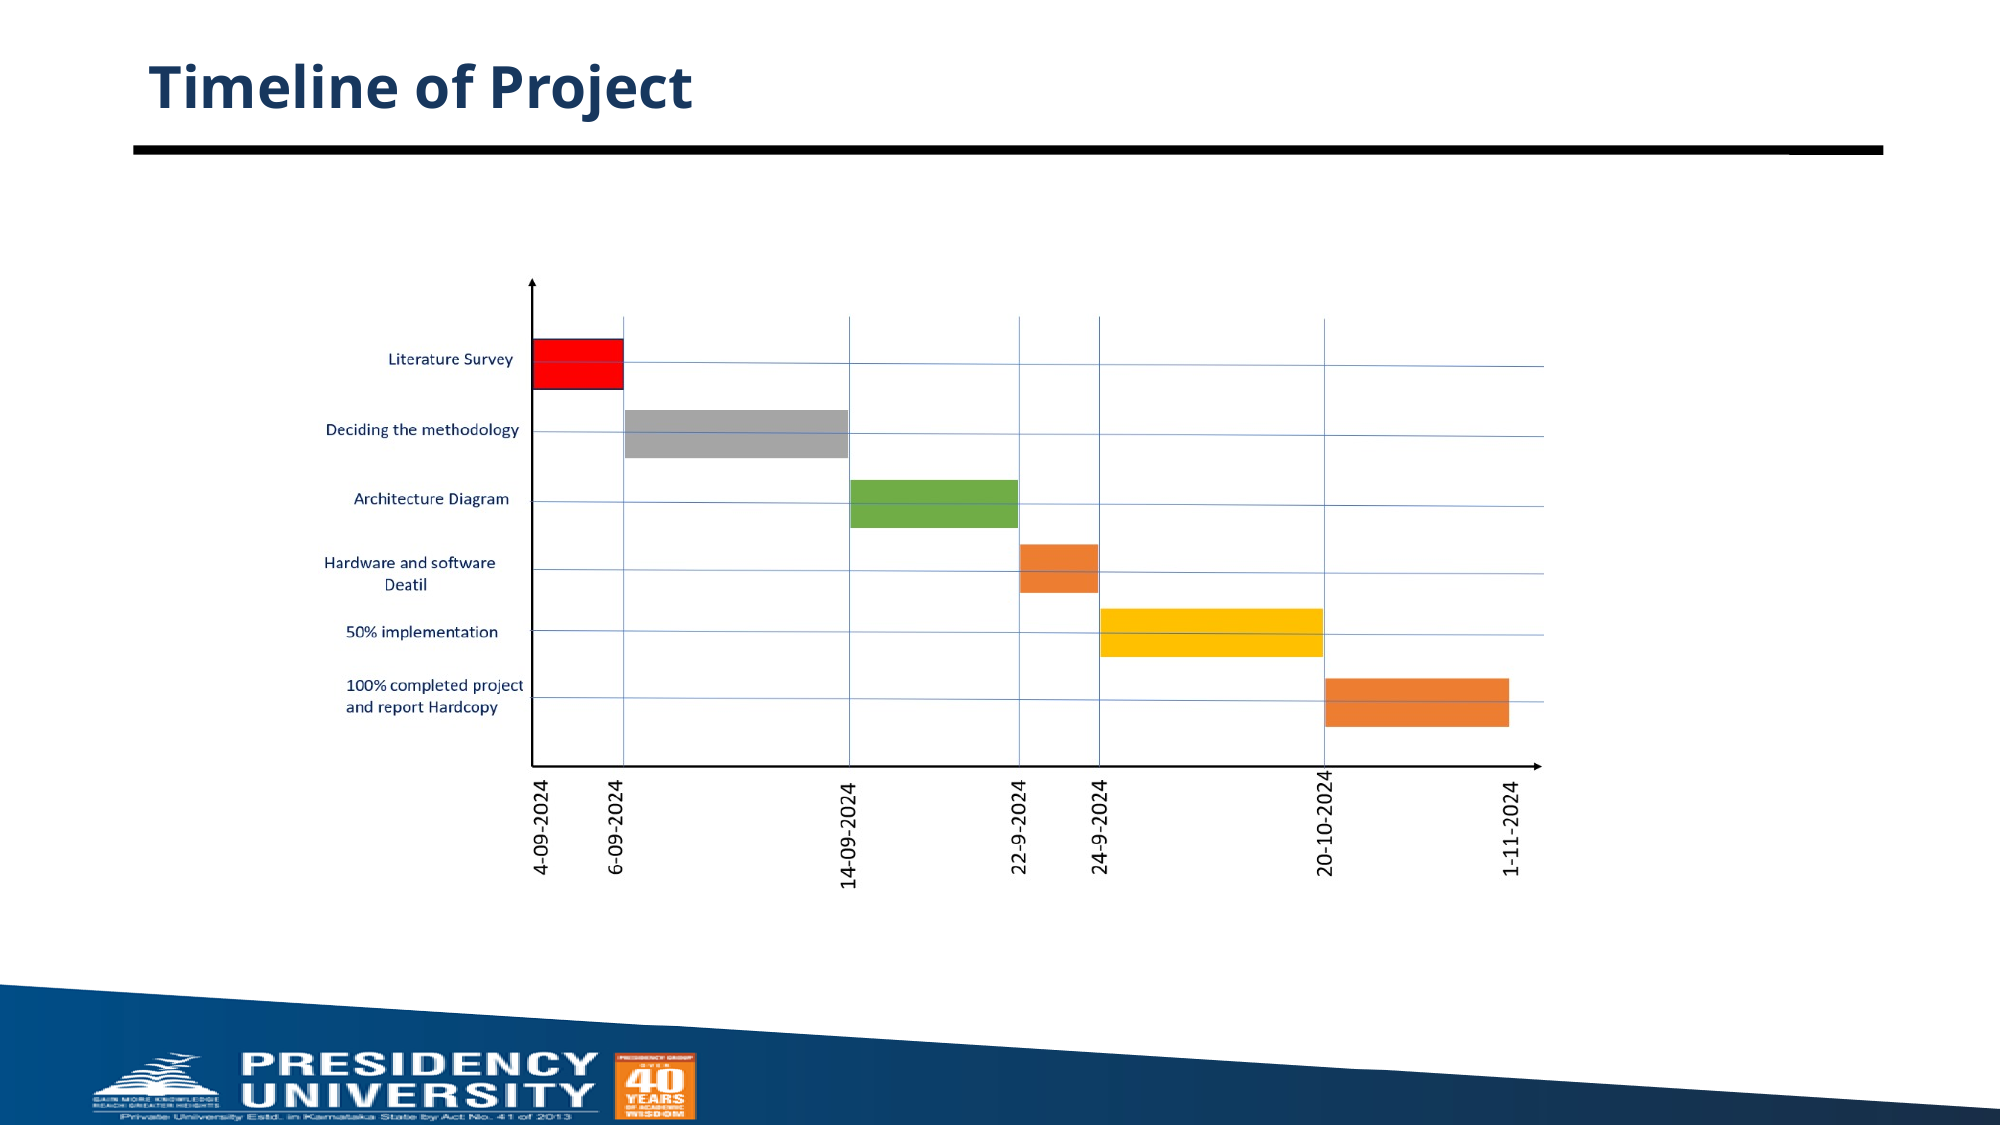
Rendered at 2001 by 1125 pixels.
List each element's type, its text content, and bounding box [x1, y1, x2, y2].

picture [0, 982, 2000, 1125]
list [318, 267, 1544, 890]
title Timeline of Project [133, 45, 1884, 125]
